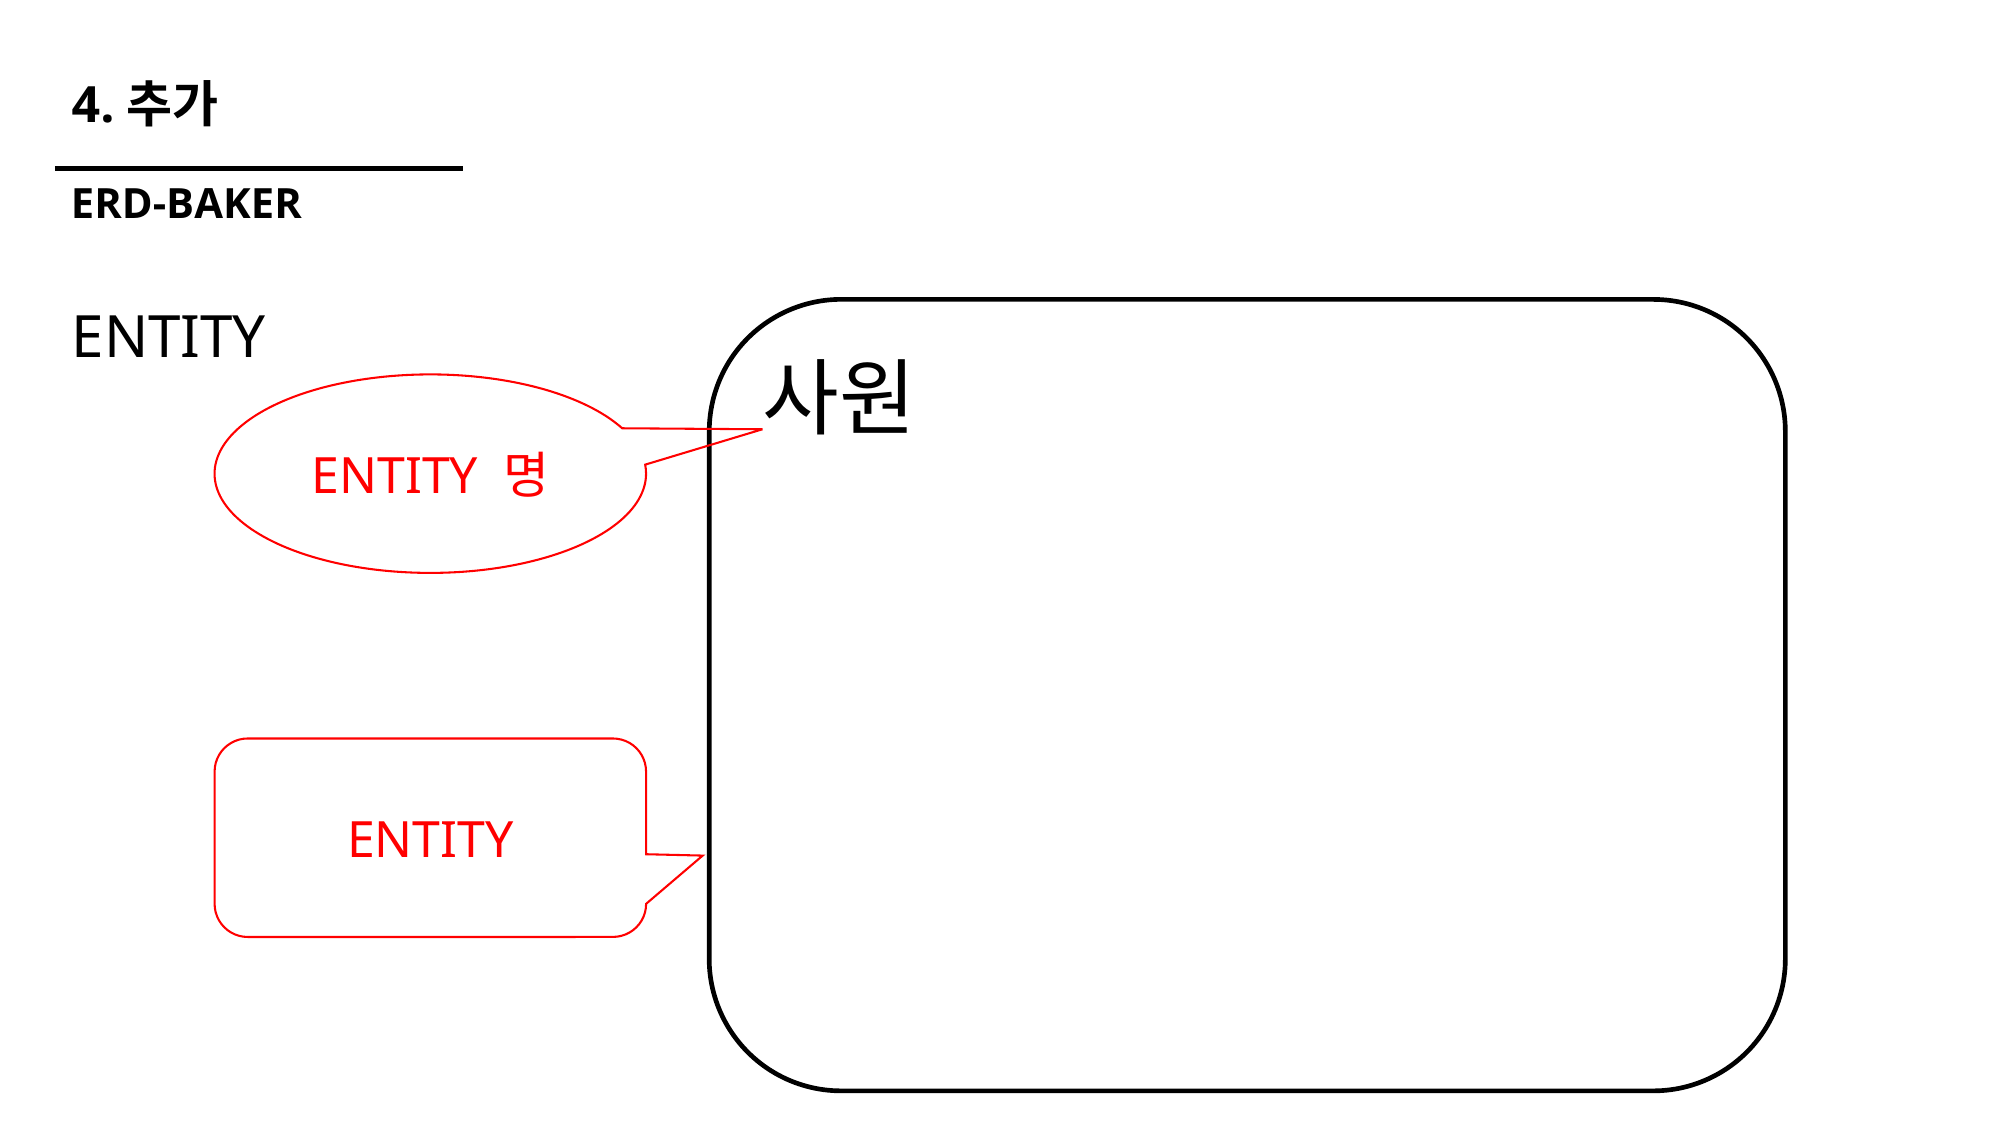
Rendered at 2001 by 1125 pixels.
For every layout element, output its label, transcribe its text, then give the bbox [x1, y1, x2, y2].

text_box ENTITY 명 [213, 373, 763, 574]
list ENTITY [56, 299, 820, 1091]
list ENTITY [1675, 299, 1937, 1091]
text_box ERD-BAKER [55, 170, 445, 240]
title 4.추가 [56, 46, 710, 165]
text_box ENTITY [213, 737, 706, 939]
text_box 사원 [708, 298, 1787, 1092]
